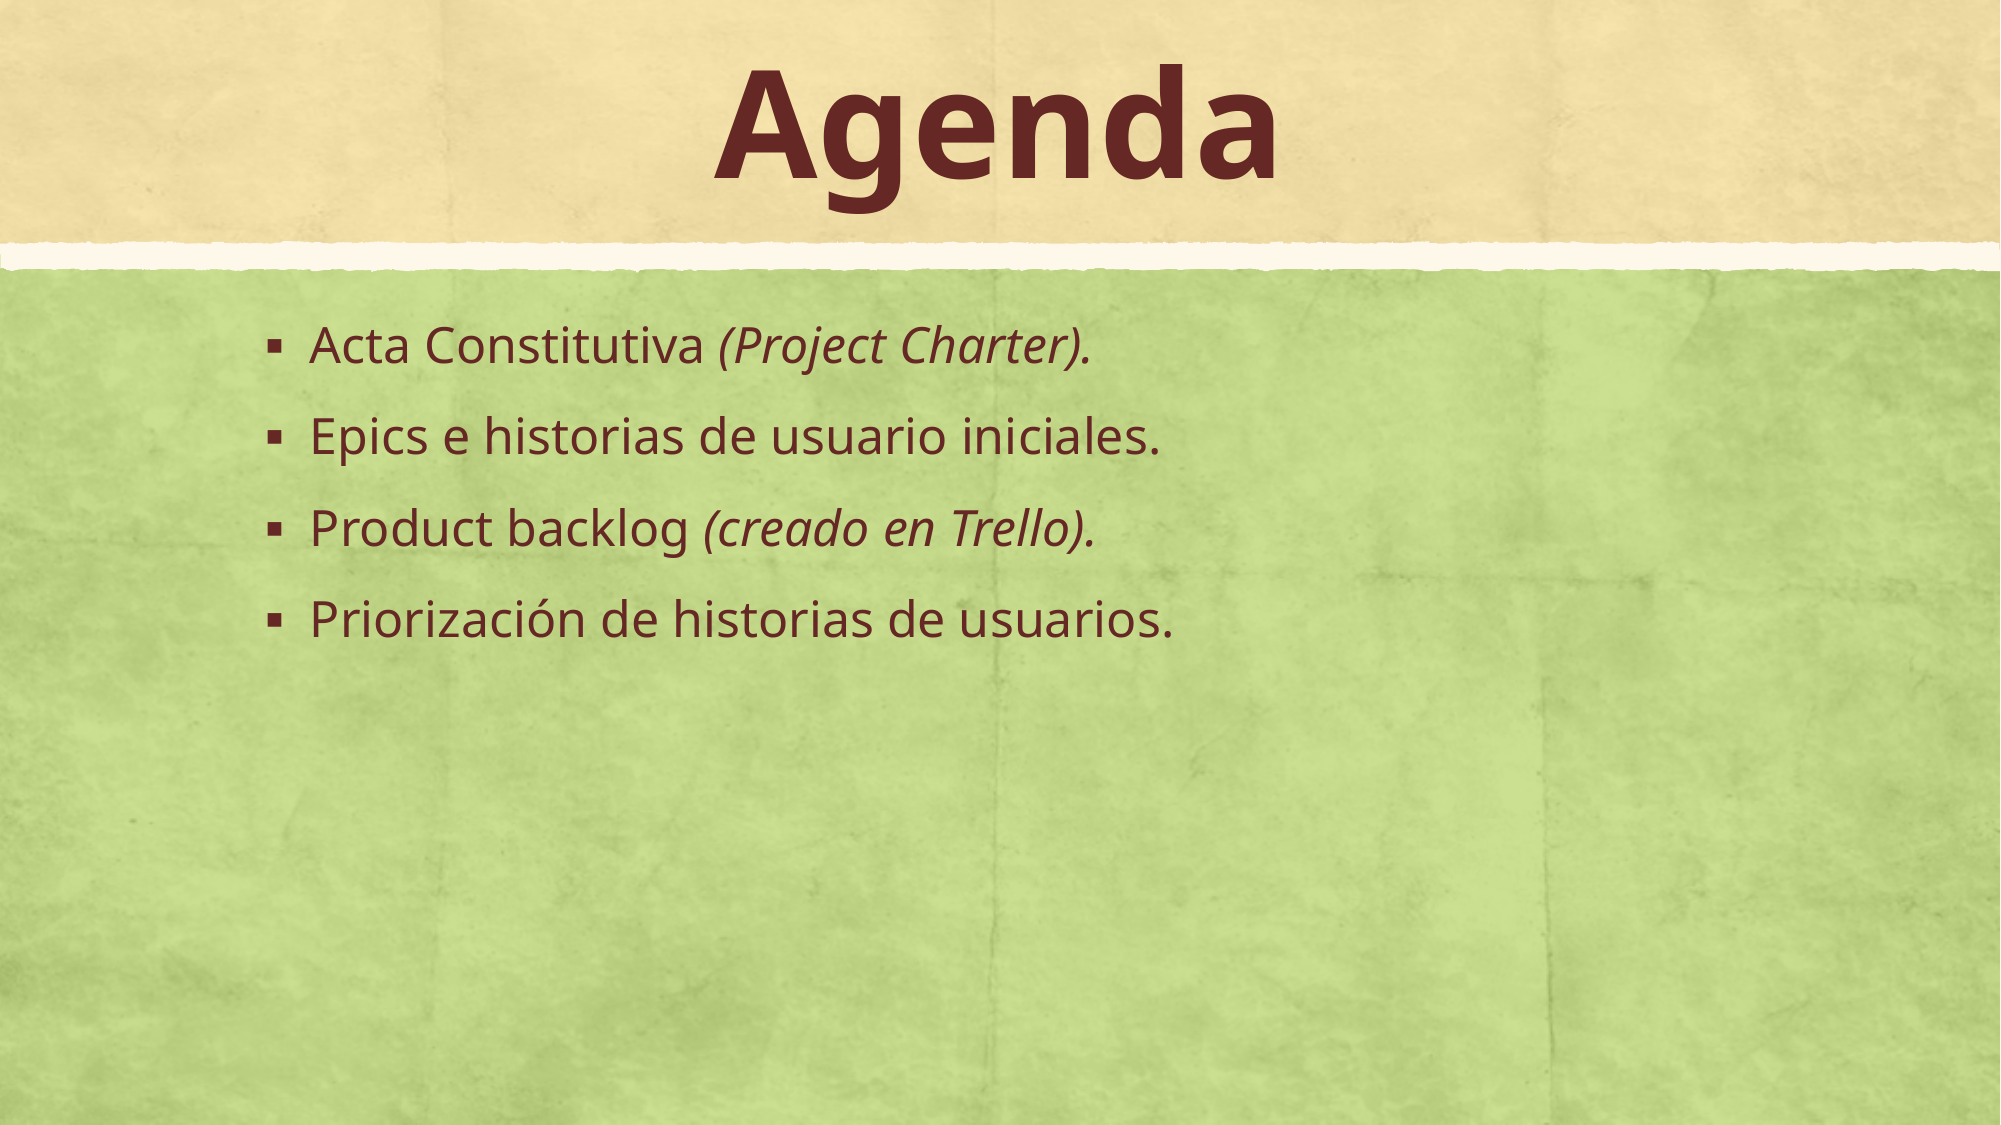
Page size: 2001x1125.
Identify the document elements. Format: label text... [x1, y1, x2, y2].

title Agenda [249, 31, 1751, 219]
list Acta Constitutiva (Project Charter). Epics e historias de usuario iniciales. Product backlog (creado en Trello). Priorización de historias de usuarios. [249, 312, 1751, 1013]
